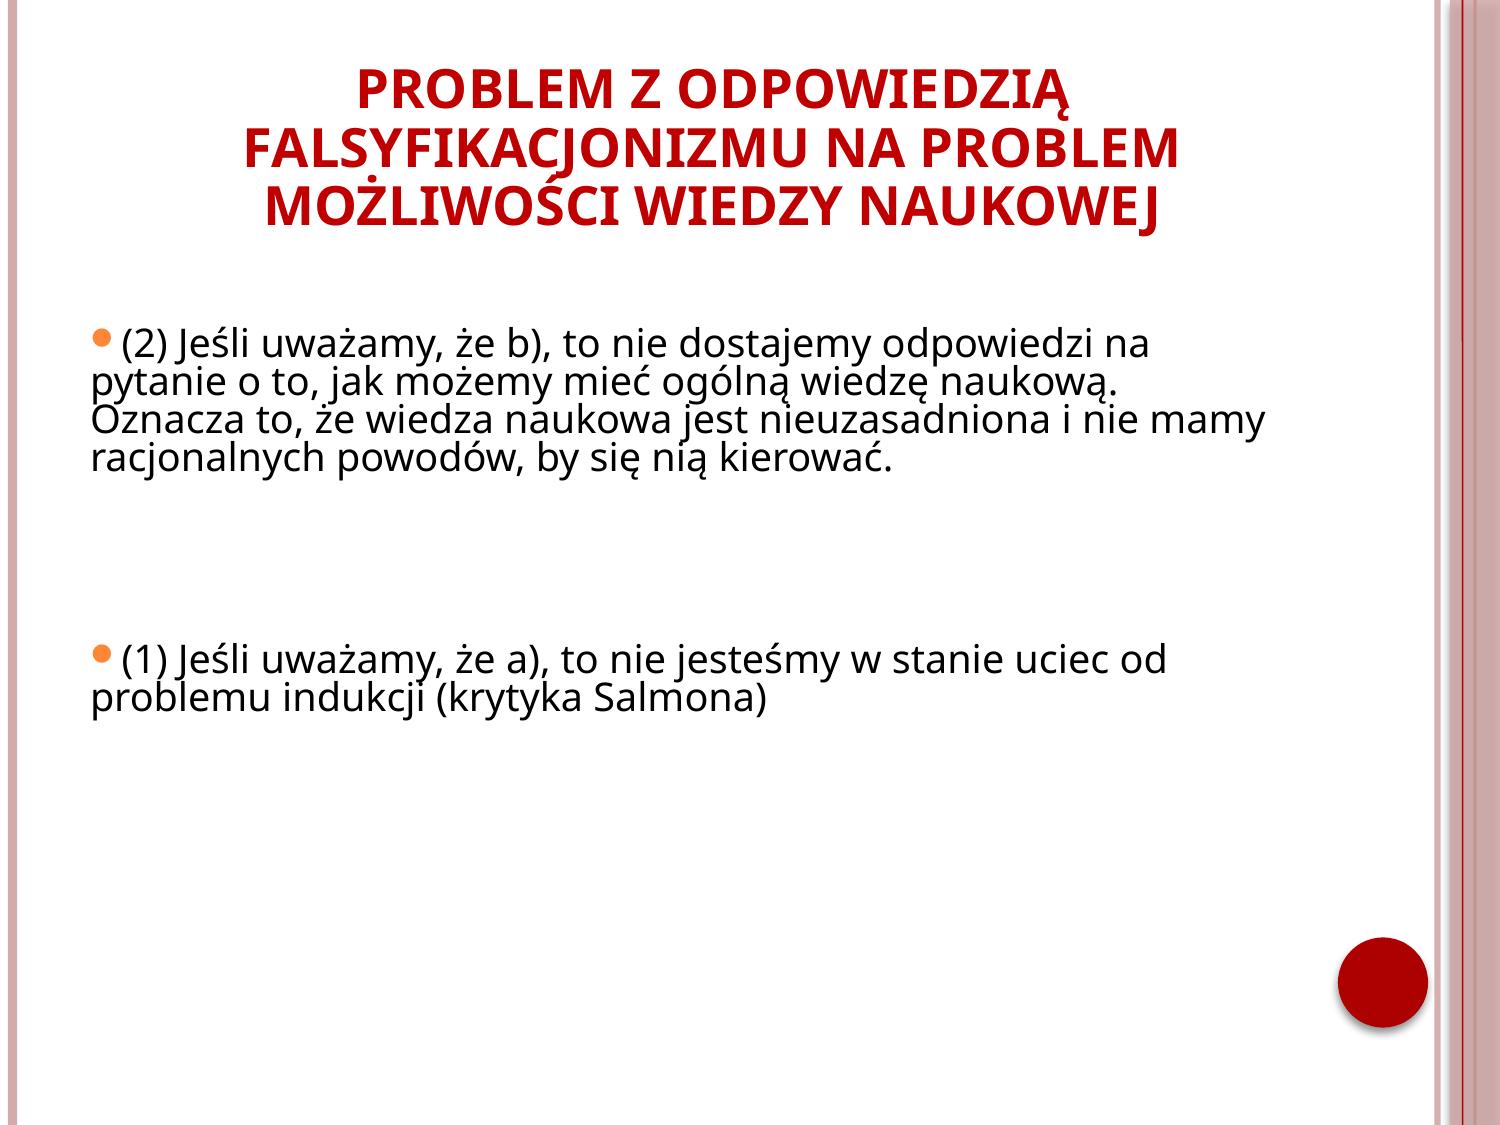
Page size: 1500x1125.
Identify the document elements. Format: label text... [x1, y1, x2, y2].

text_box Problem z odpowiedzią falsyfikacjonizmu na problem możliwości wiedzy naukowej [74, 54, 1351, 246]
list (2) Jeśli uważamy, że b), to nie dostajemy odpowiedzi na pytanie o to, jak możemy mieć ogólną wiedzę naukową. Oznacza to, że wiedza naukowa jest nieuzasadniona i nie mamy racjonalnych powodów, by się nią kierować. (1) Jeśli uważamy, że a), to nie jesteśmy w stanie uciec od problemu indukcji (krytyka Salmona) [75, 262, 1300, 916]
